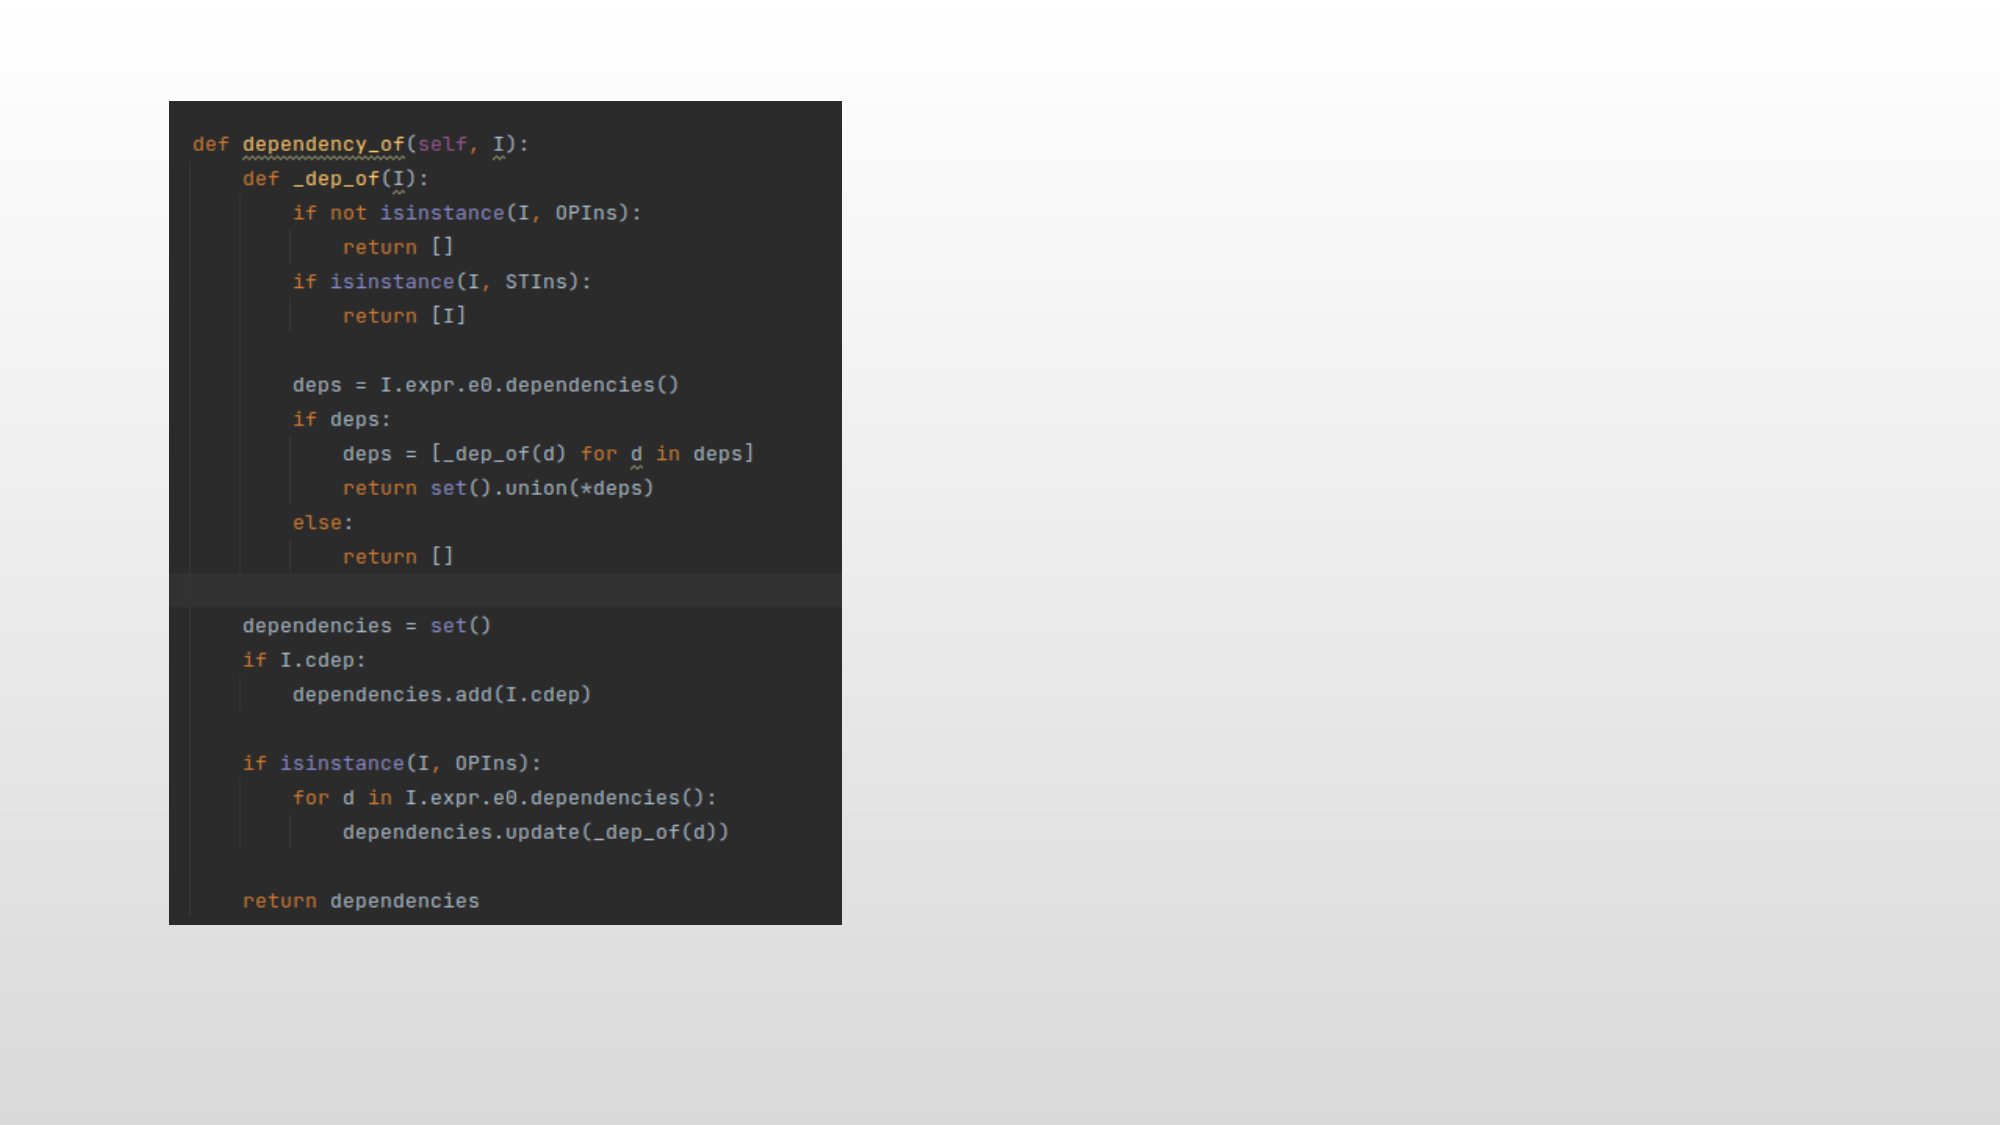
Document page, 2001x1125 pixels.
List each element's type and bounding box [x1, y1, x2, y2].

picture [169, 101, 842, 925]
